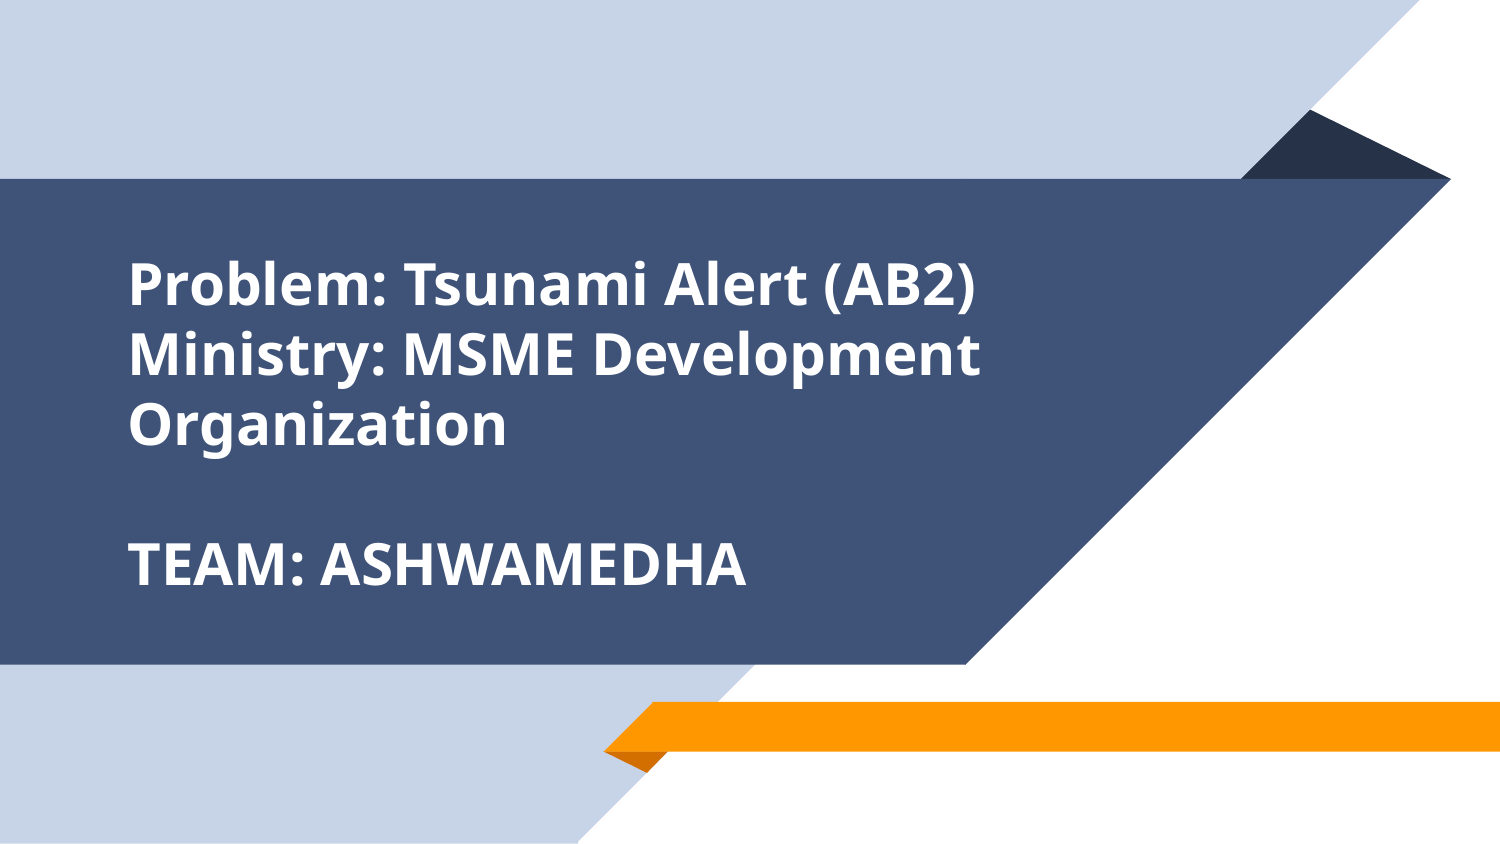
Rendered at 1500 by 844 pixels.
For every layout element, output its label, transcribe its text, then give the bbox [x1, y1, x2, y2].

title Problem: Tsunami Alert (AB2) Ministry: MSME Development Organization TEAM: ASHWAMEDHA [112, 178, 1188, 665]
